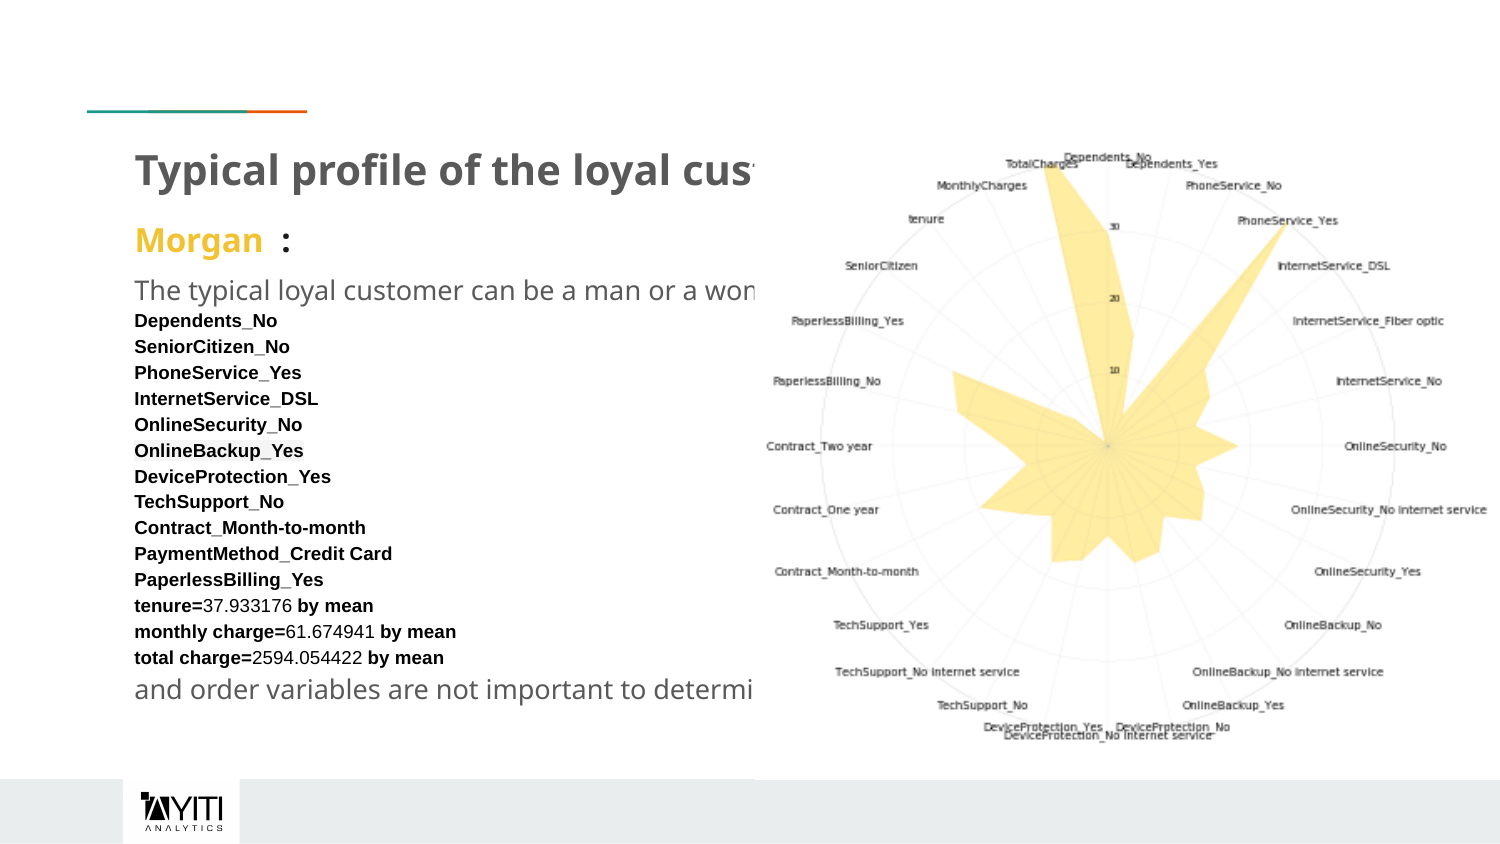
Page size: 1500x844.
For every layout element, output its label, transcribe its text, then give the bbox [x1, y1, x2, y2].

picture [122, 779, 240, 844]
list The typical loyal customer can be a man or a woman Dependents_No SeniorCitizen_No PhoneService_Yes InternetService_DSL OnlineSecurity_No OnlineBackup_Yes DeviceProtection_Yes TechSupport_No Contract_Month-to-month PaymentMethod_Credit Card PaperlessBilling_Yes tenure=37.933176 by mean monthly charge=61.674941 by mean total charge=2594.054422 by mean and order variables are not important to determine it. [119, 253, 749, 677]
picture [754, 128, 1500, 780]
title Typical profile of the loyal customer [119, 128, 753, 217]
text_box Morgan : [119, 204, 455, 254]
